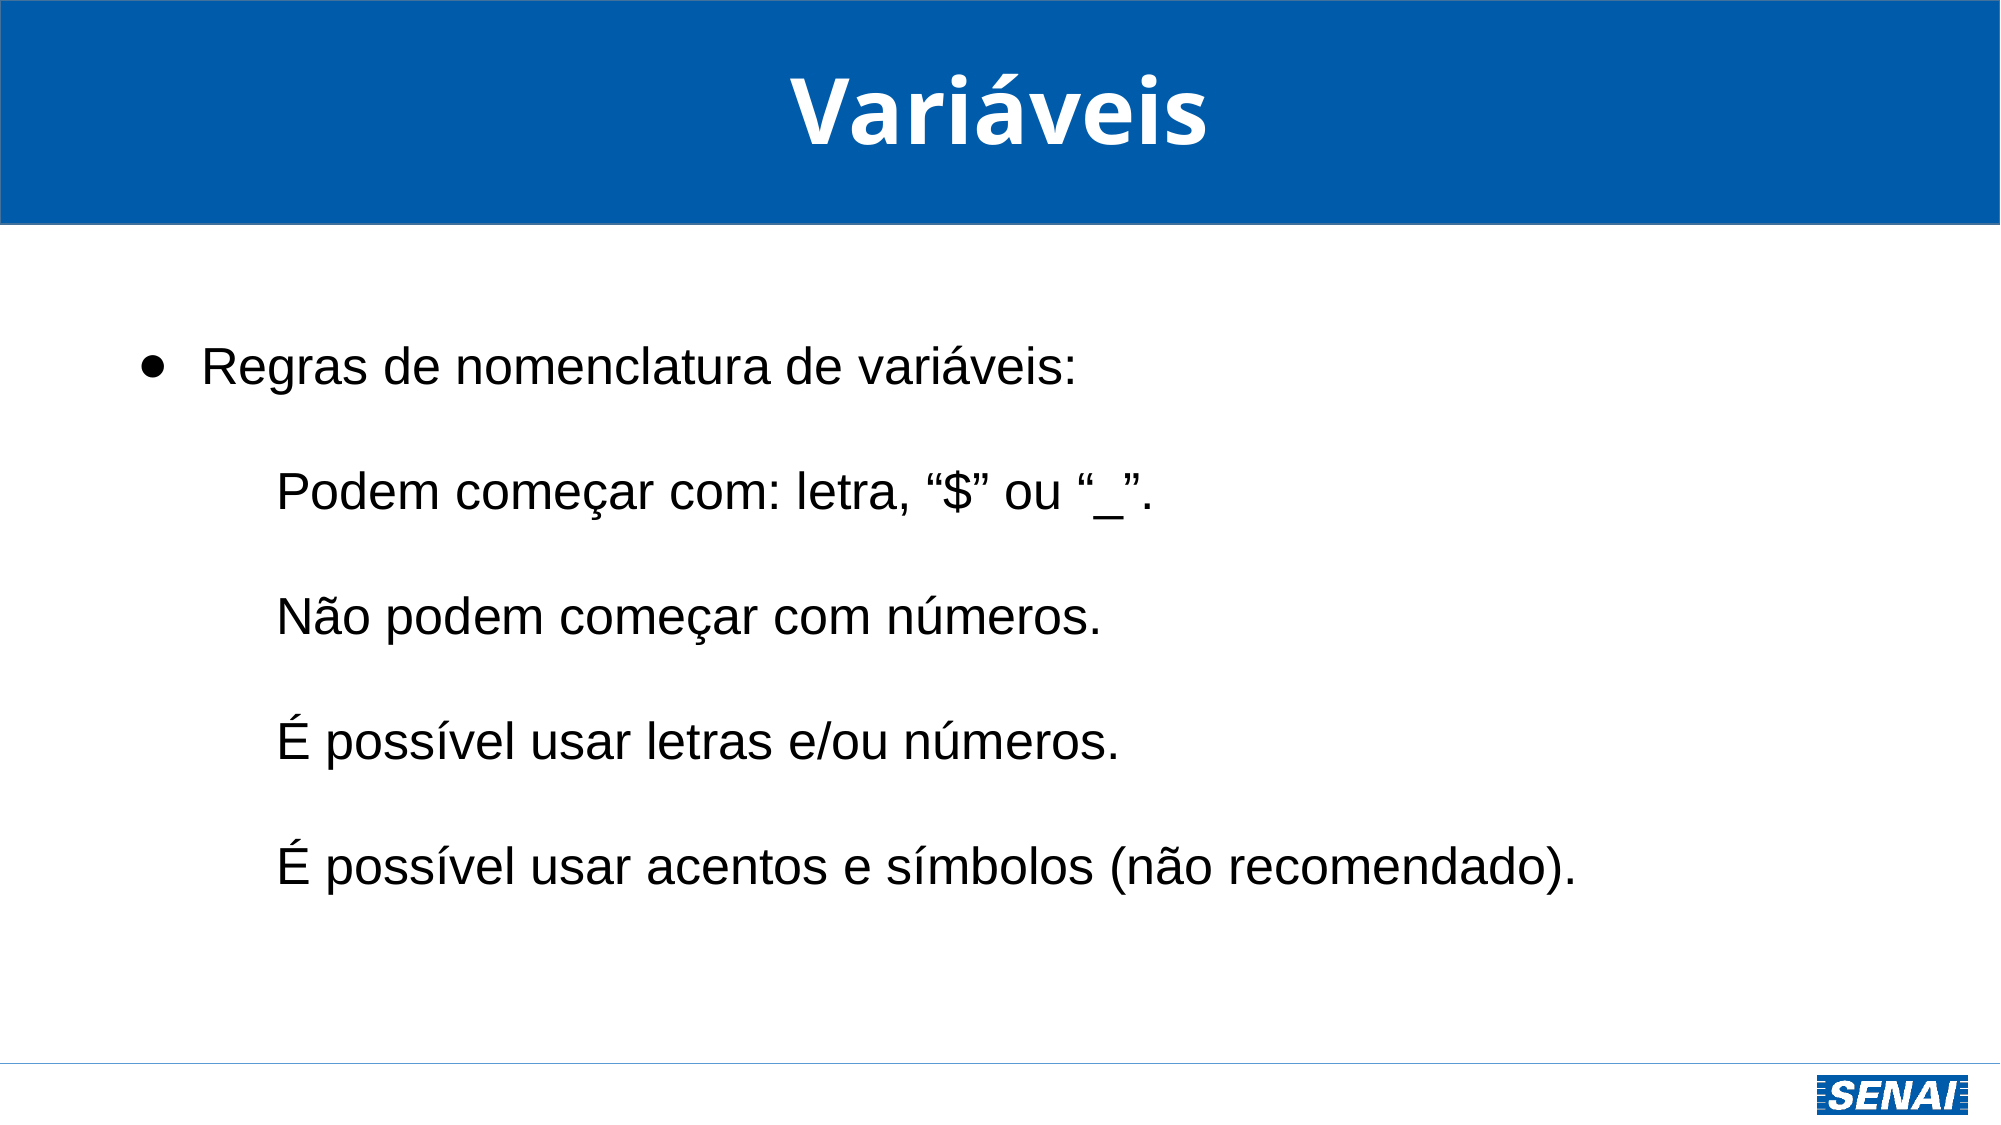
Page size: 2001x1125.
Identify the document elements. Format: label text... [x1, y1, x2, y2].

title Variáveis [0, 6, 2000, 224]
title Regras de nomenclatura de variáveis: Podem começar com: letra, “$” ou “_”. Não podem começar com números. É possível usar letras e/ou números. É possível usar acentos e símbolos (não recomendado). [106, 224, 1894, 1045]
picture [1817, 1075, 1968, 1115]
text_box [0, 0, 2000, 6]
